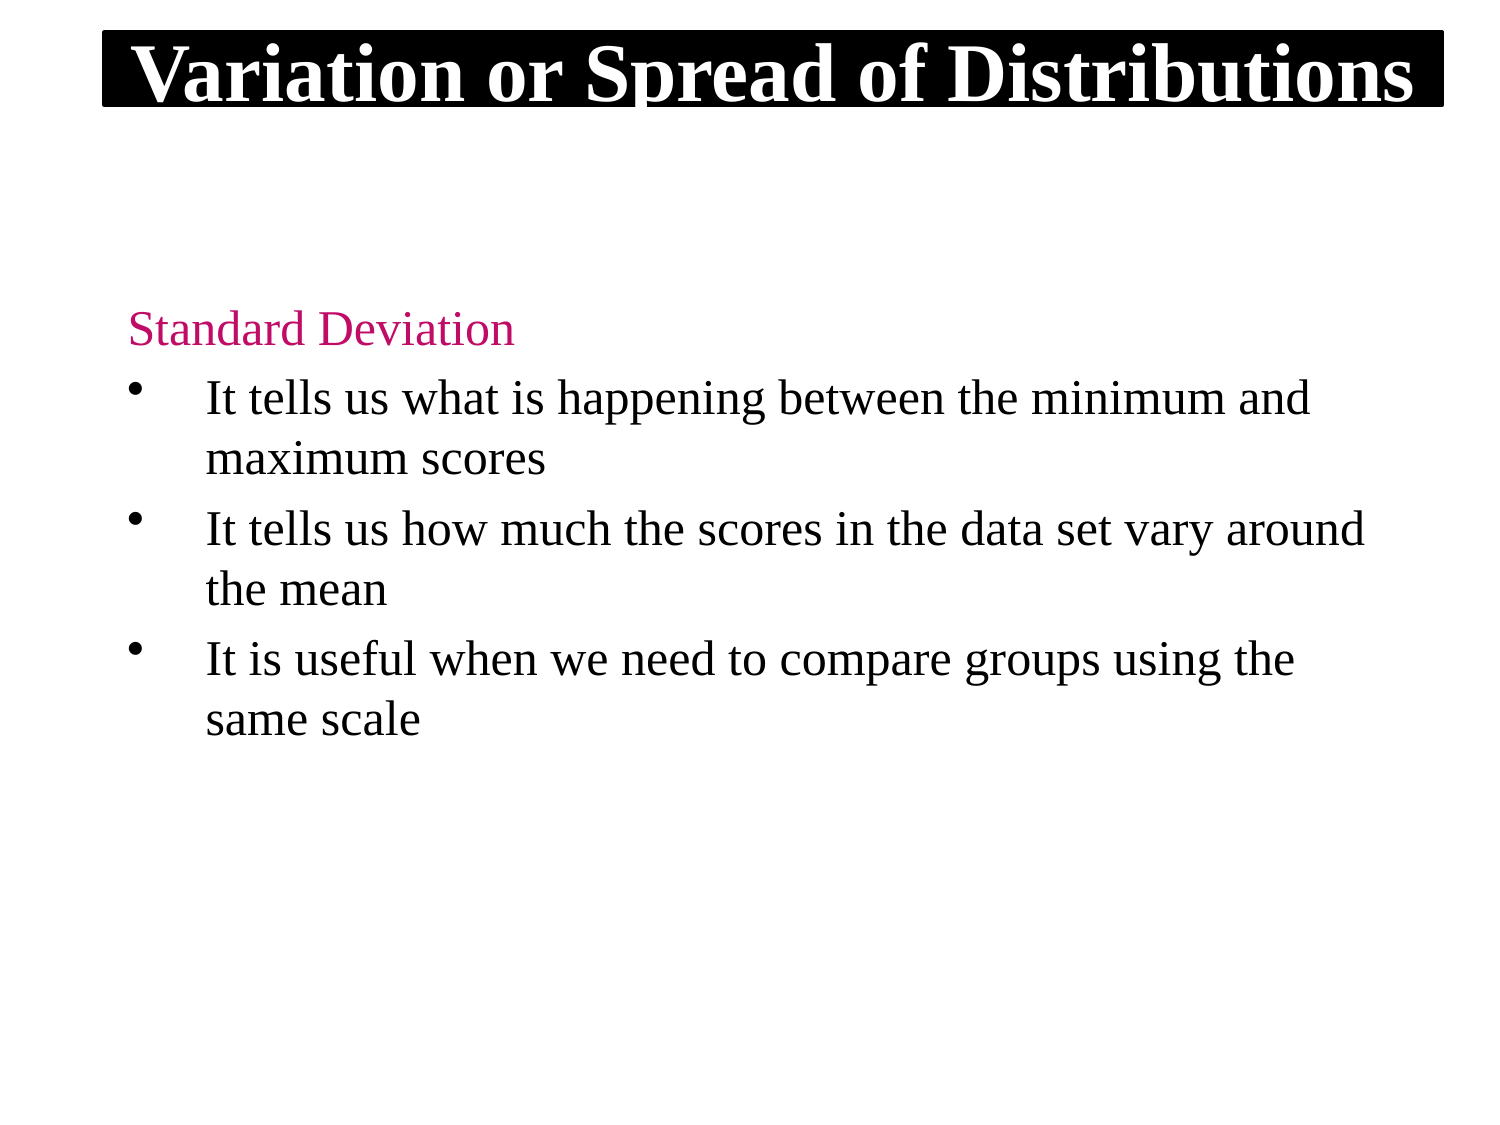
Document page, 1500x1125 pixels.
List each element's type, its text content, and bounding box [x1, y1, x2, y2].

title Variation or Spread of Distributions [102, 30, 1444, 107]
list Standard Deviation It tells us what is happening between the minimum and maximum scores It tells us how much the scores in the data set vary around the mean It is useful when we need to compare groups using the same scale [112, 287, 1388, 988]
